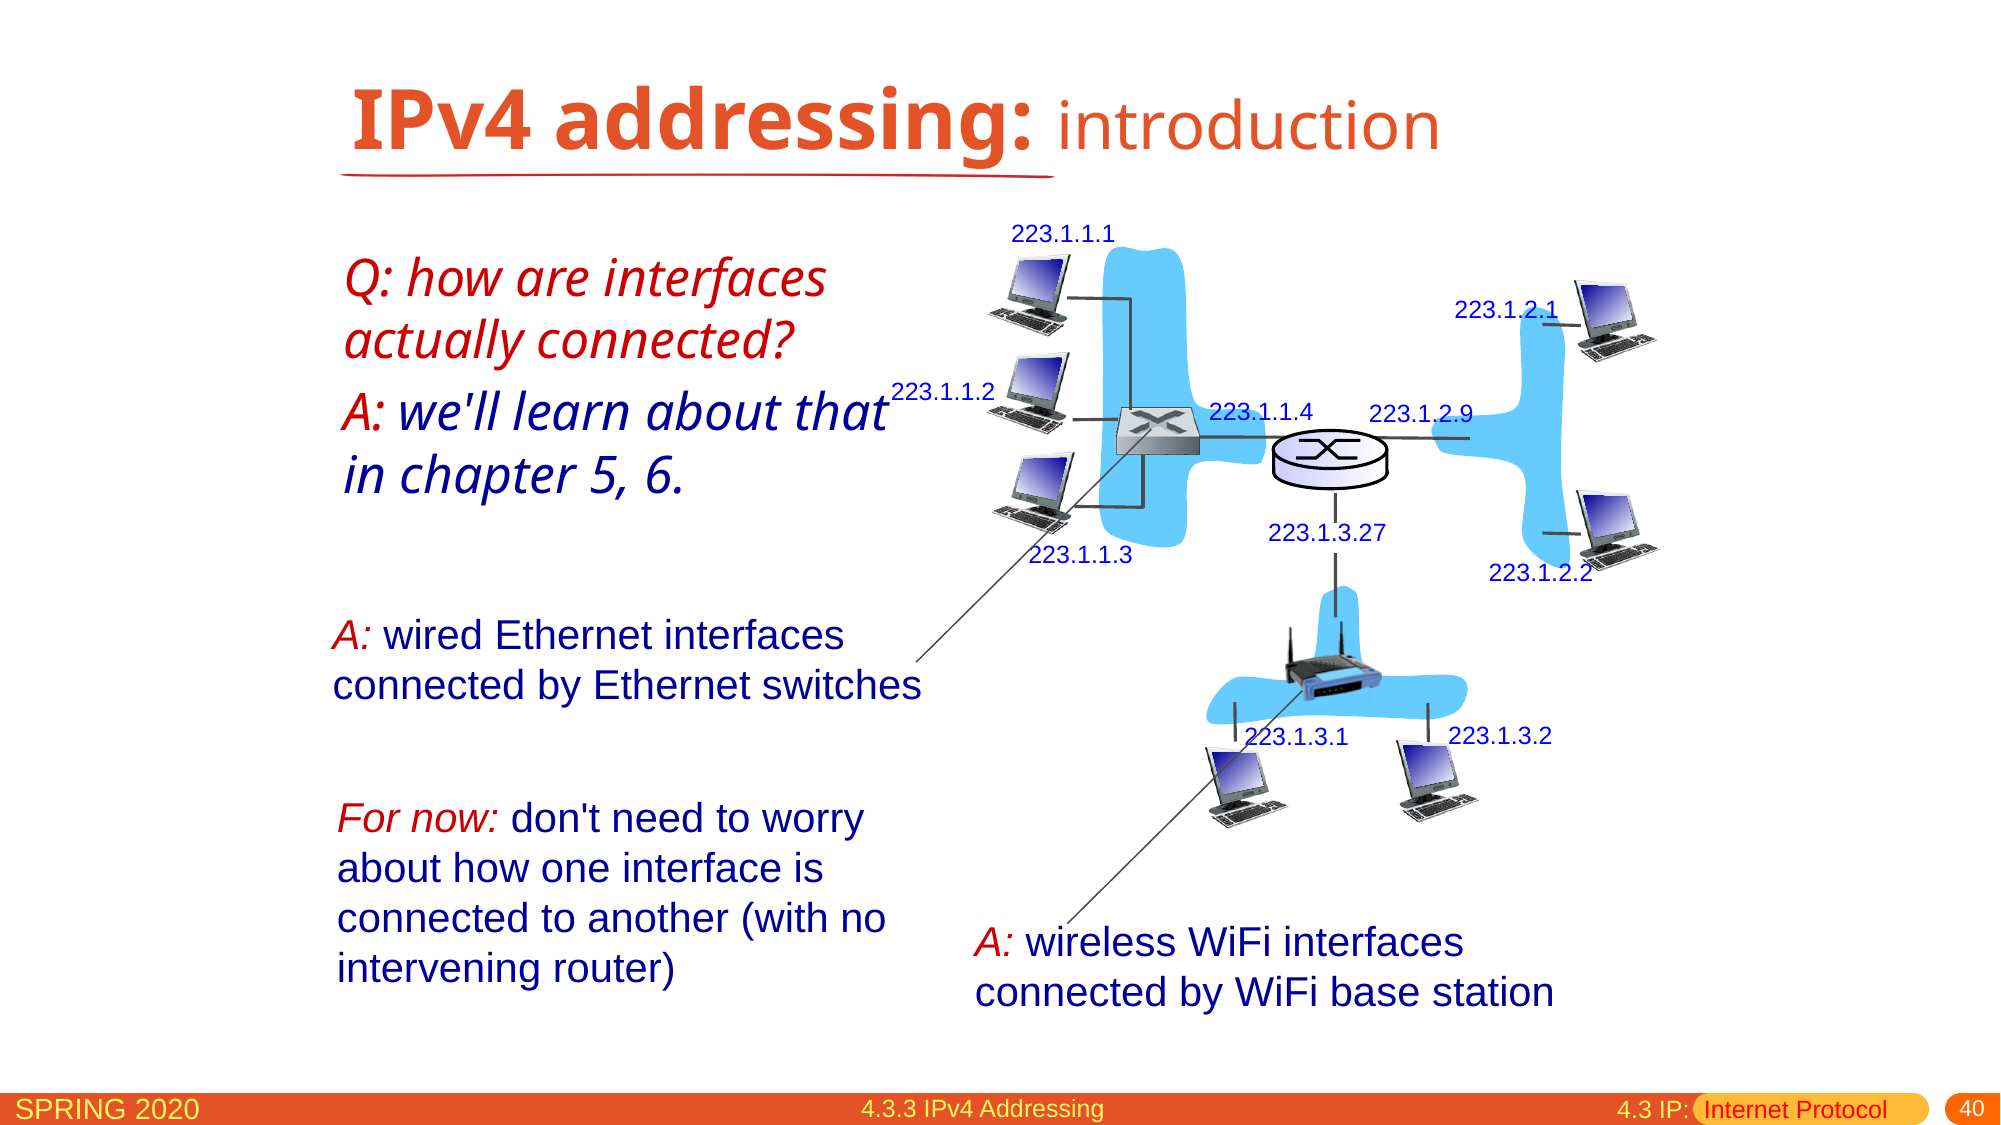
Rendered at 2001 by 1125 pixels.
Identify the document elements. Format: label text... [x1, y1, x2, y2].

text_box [875, 367, 961, 414]
text_box [1318, 585, 1359, 620]
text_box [967, 250, 1073, 343]
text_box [1115, 297, 1200, 509]
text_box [1252, 508, 1407, 555]
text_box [317, 428, 1152, 717]
text_box 4.3.3 IPv4 Addressing [846, 1085, 1281, 1125]
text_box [1272, 430, 1388, 489]
picture [337, 172, 1063, 181]
list Q: how are interfaces actually connected? A: we'll learn about that in chapter 5, 6. [328, 236, 935, 427]
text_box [966, 348, 1073, 427]
text_box [1204, 434, 1267, 465]
text_box 4.3 IP: Internet Protocol [1602, 1086, 1934, 1125]
text_box 223.1.2.9 [1354, 390, 1489, 435]
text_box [959, 621, 1666, 1025]
text_box [1157, 518, 1187, 548]
text_box 223.1.1.1 [996, 210, 1132, 256]
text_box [1573, 486, 1680, 579]
text_box [1432, 331, 1568, 549]
text_box For now: don't need to worry about how one interface is connected to another (with no intervening router) [322, 783, 945, 999]
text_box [1571, 276, 1678, 369]
title IPv4 addressing: introduction [337, 37, 1613, 194]
text_box 223.1.2.1 [1439, 285, 1566, 331]
text_box [1102, 420, 1110, 427]
text_box 223.1.2.2 [1473, 549, 1609, 595]
text_box [1102, 248, 1186, 298]
text_box [1102, 299, 1112, 419]
text_box 223.1.1.4 [1204, 388, 1329, 434]
